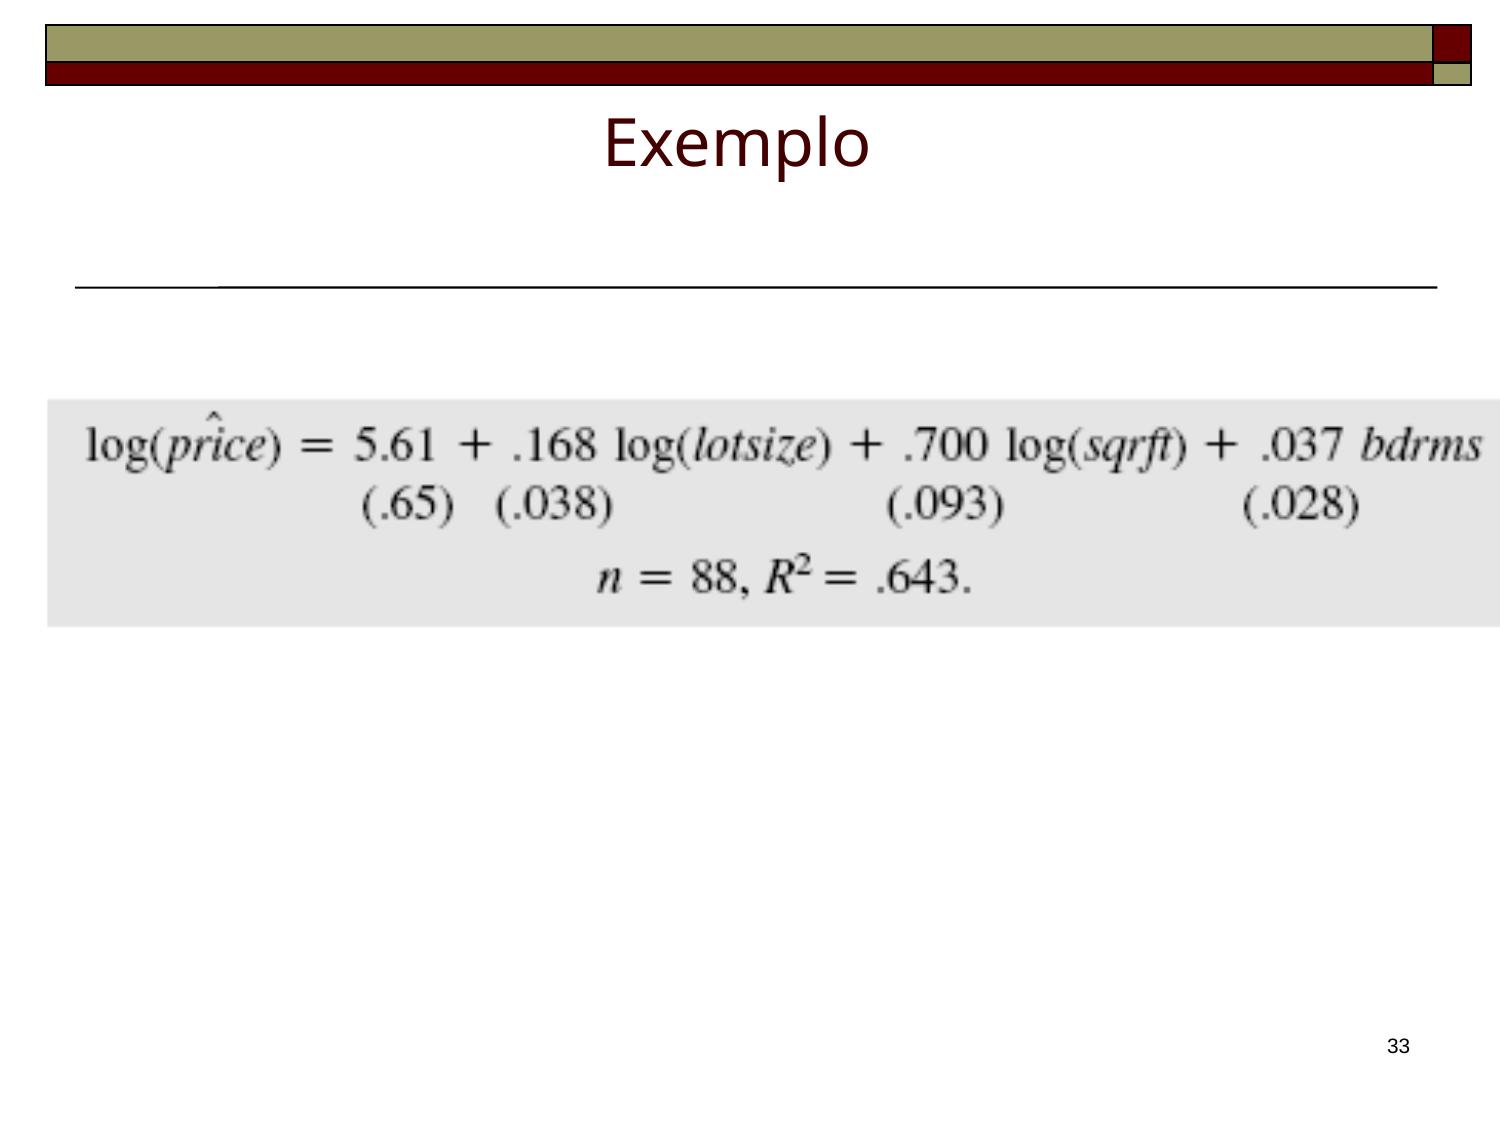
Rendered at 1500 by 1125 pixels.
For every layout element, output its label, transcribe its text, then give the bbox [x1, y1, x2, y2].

title Exemplo [100, 0, 1376, 188]
slide_number 33 [1112, 1024, 1426, 1101]
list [47, 385, 1500, 631]
